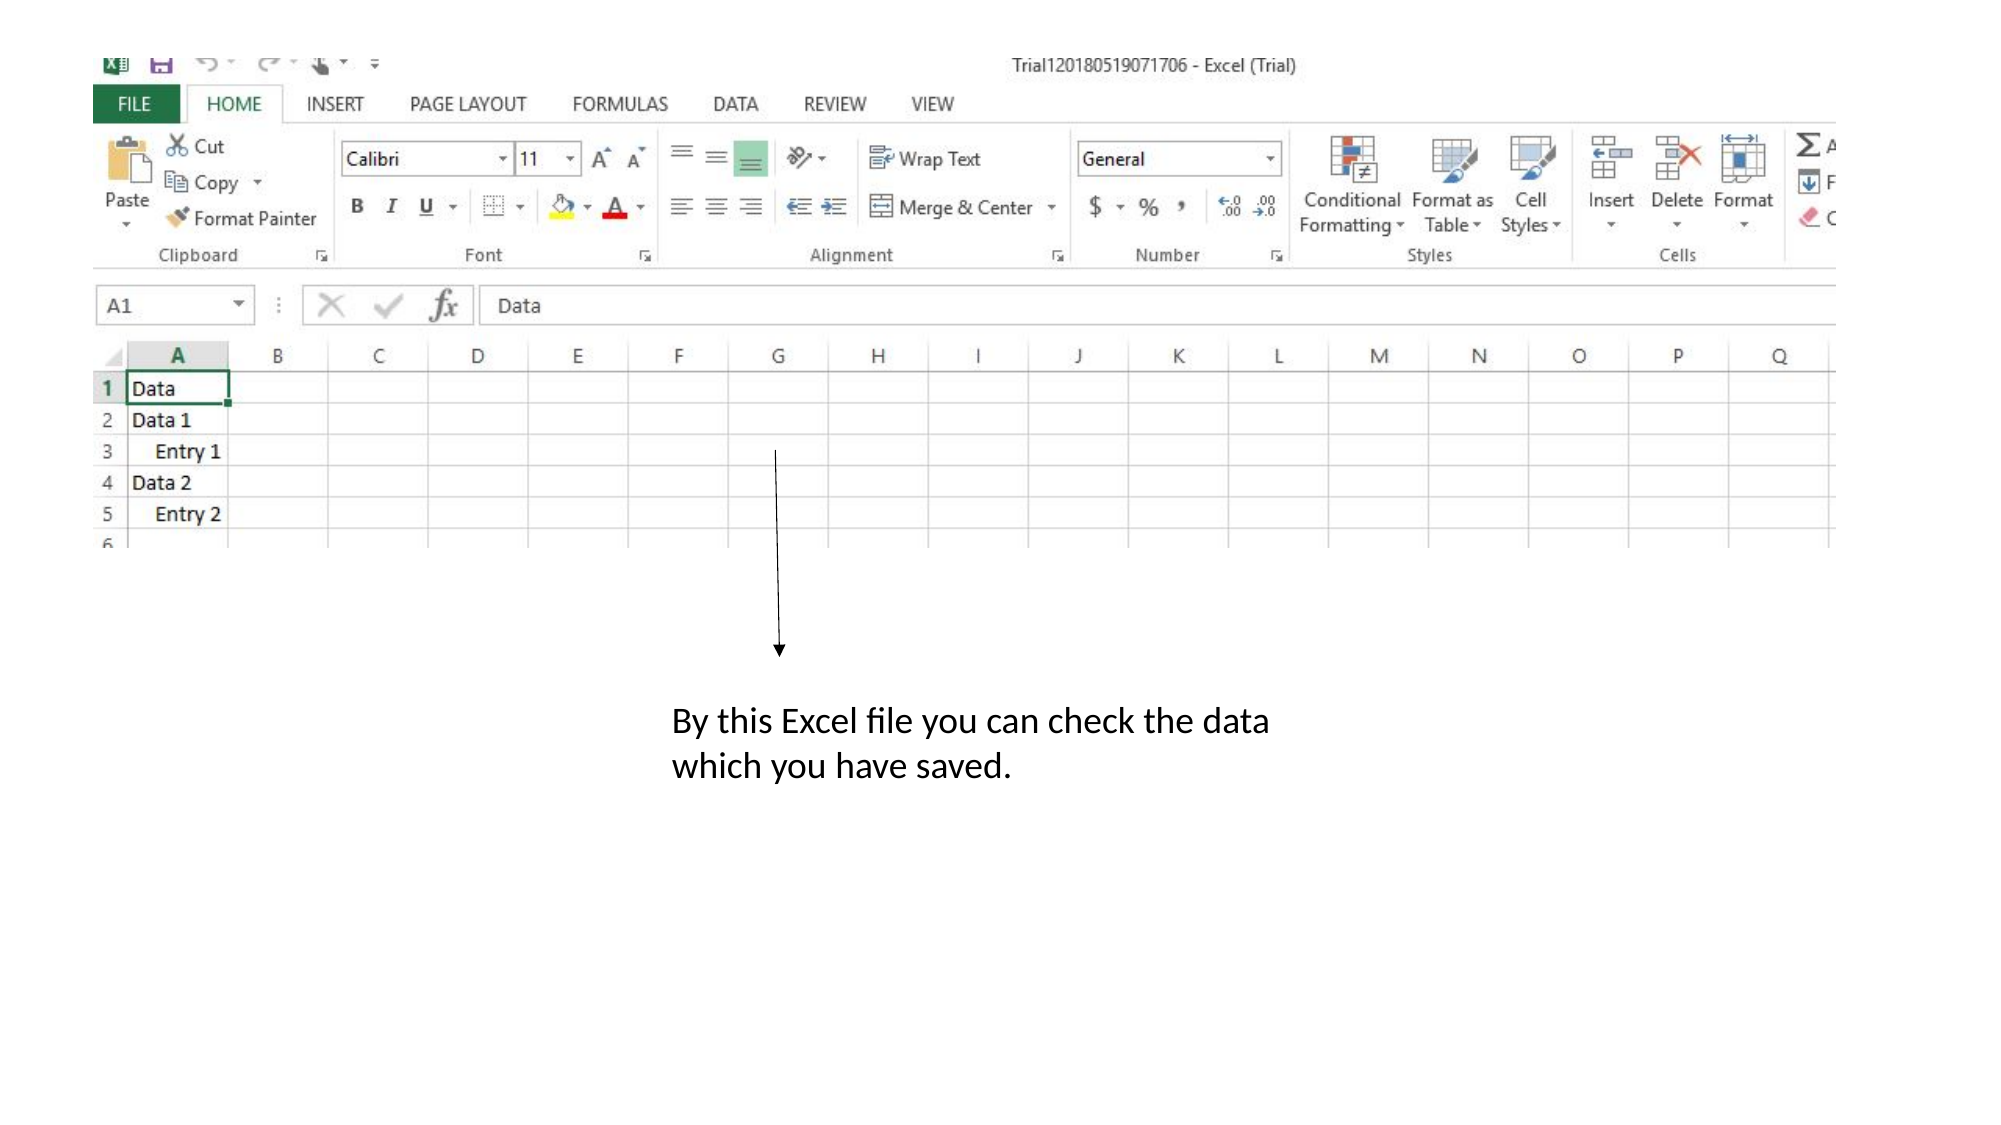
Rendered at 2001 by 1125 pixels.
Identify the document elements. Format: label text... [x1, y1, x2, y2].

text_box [775, 449, 780, 657]
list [92, 58, 1836, 548]
text_box By this Excel file you can check the data which you have saved. [657, 688, 1365, 794]
